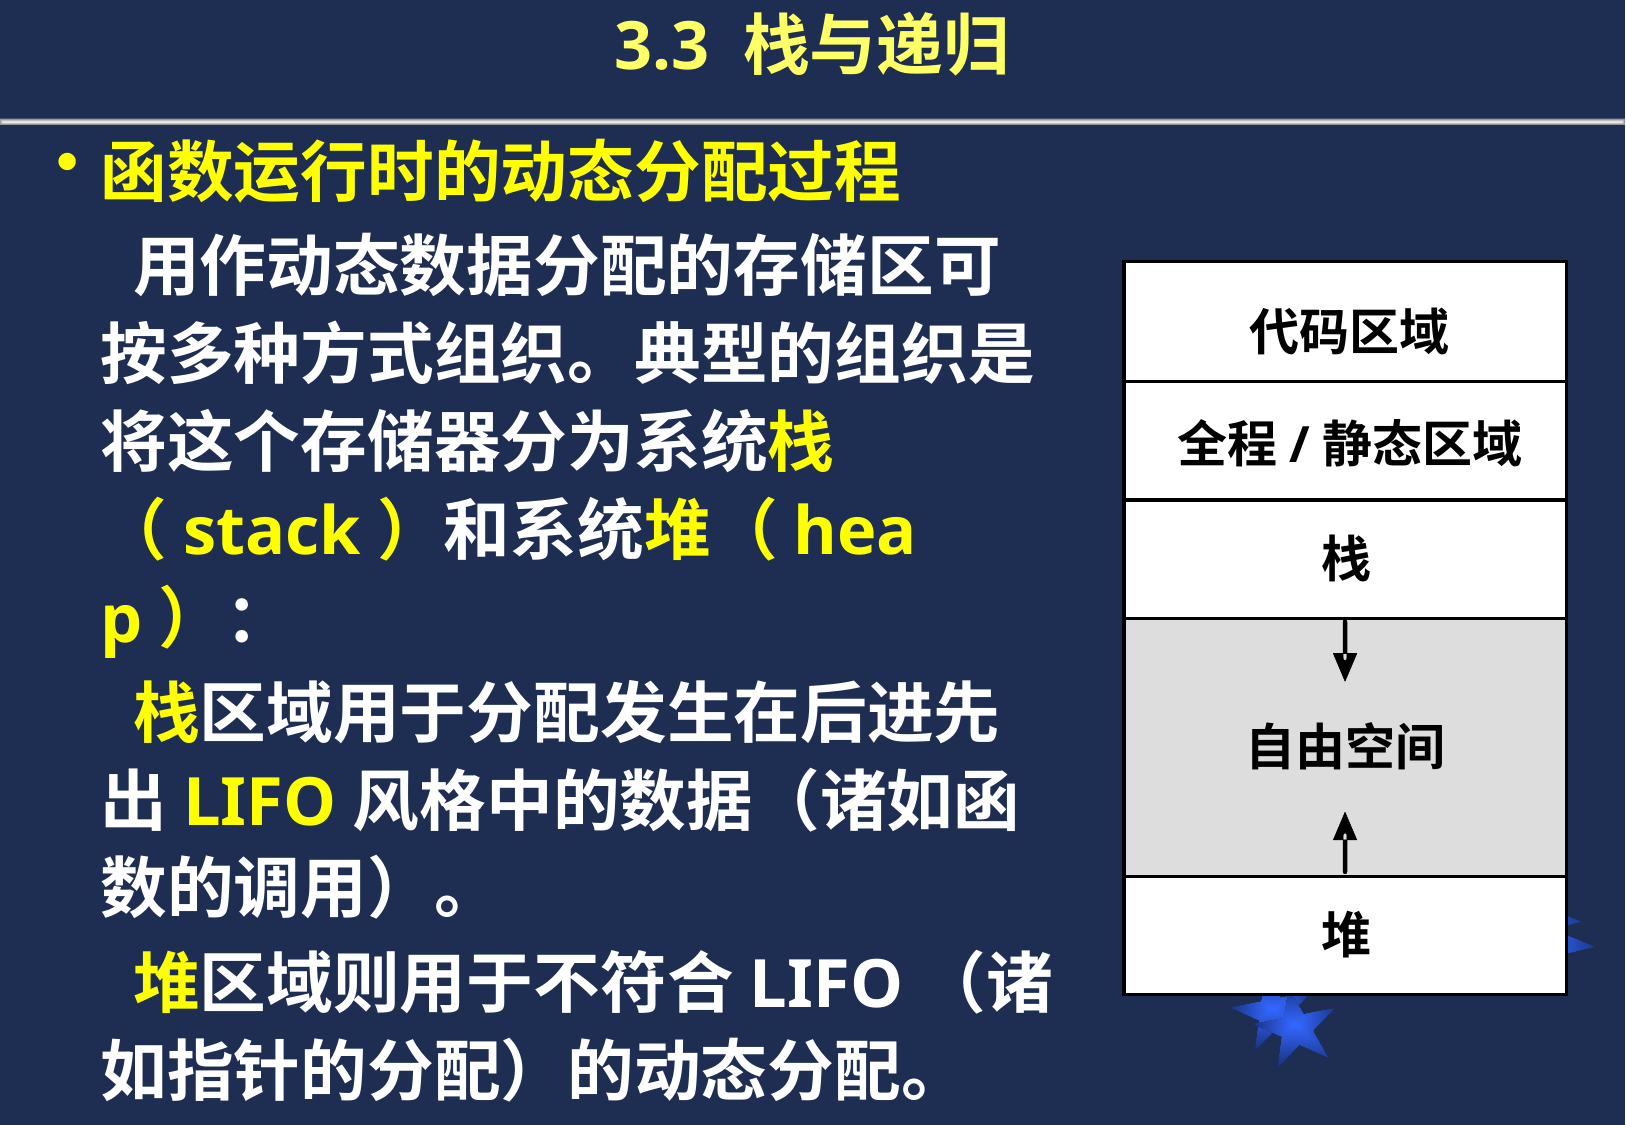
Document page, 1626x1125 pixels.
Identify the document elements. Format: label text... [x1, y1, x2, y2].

title 3.3 栈与递归 [50, 0, 1575, 91]
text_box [1122, 260, 1573, 1002]
text_box 函数运行时的动态分配过程 用作动态数据分配的存储区可按多种方式组织。典型的组织是将这个存储器分为系统栈（stack）和系统堆（heap）： 栈区域用于分配发生在后进先出LIFO风格中的数据（诸如函数的调用）。 堆区域则用于不符合LIFO（诸如指针的分配）的动态分配。 [41, 114, 1077, 1093]
